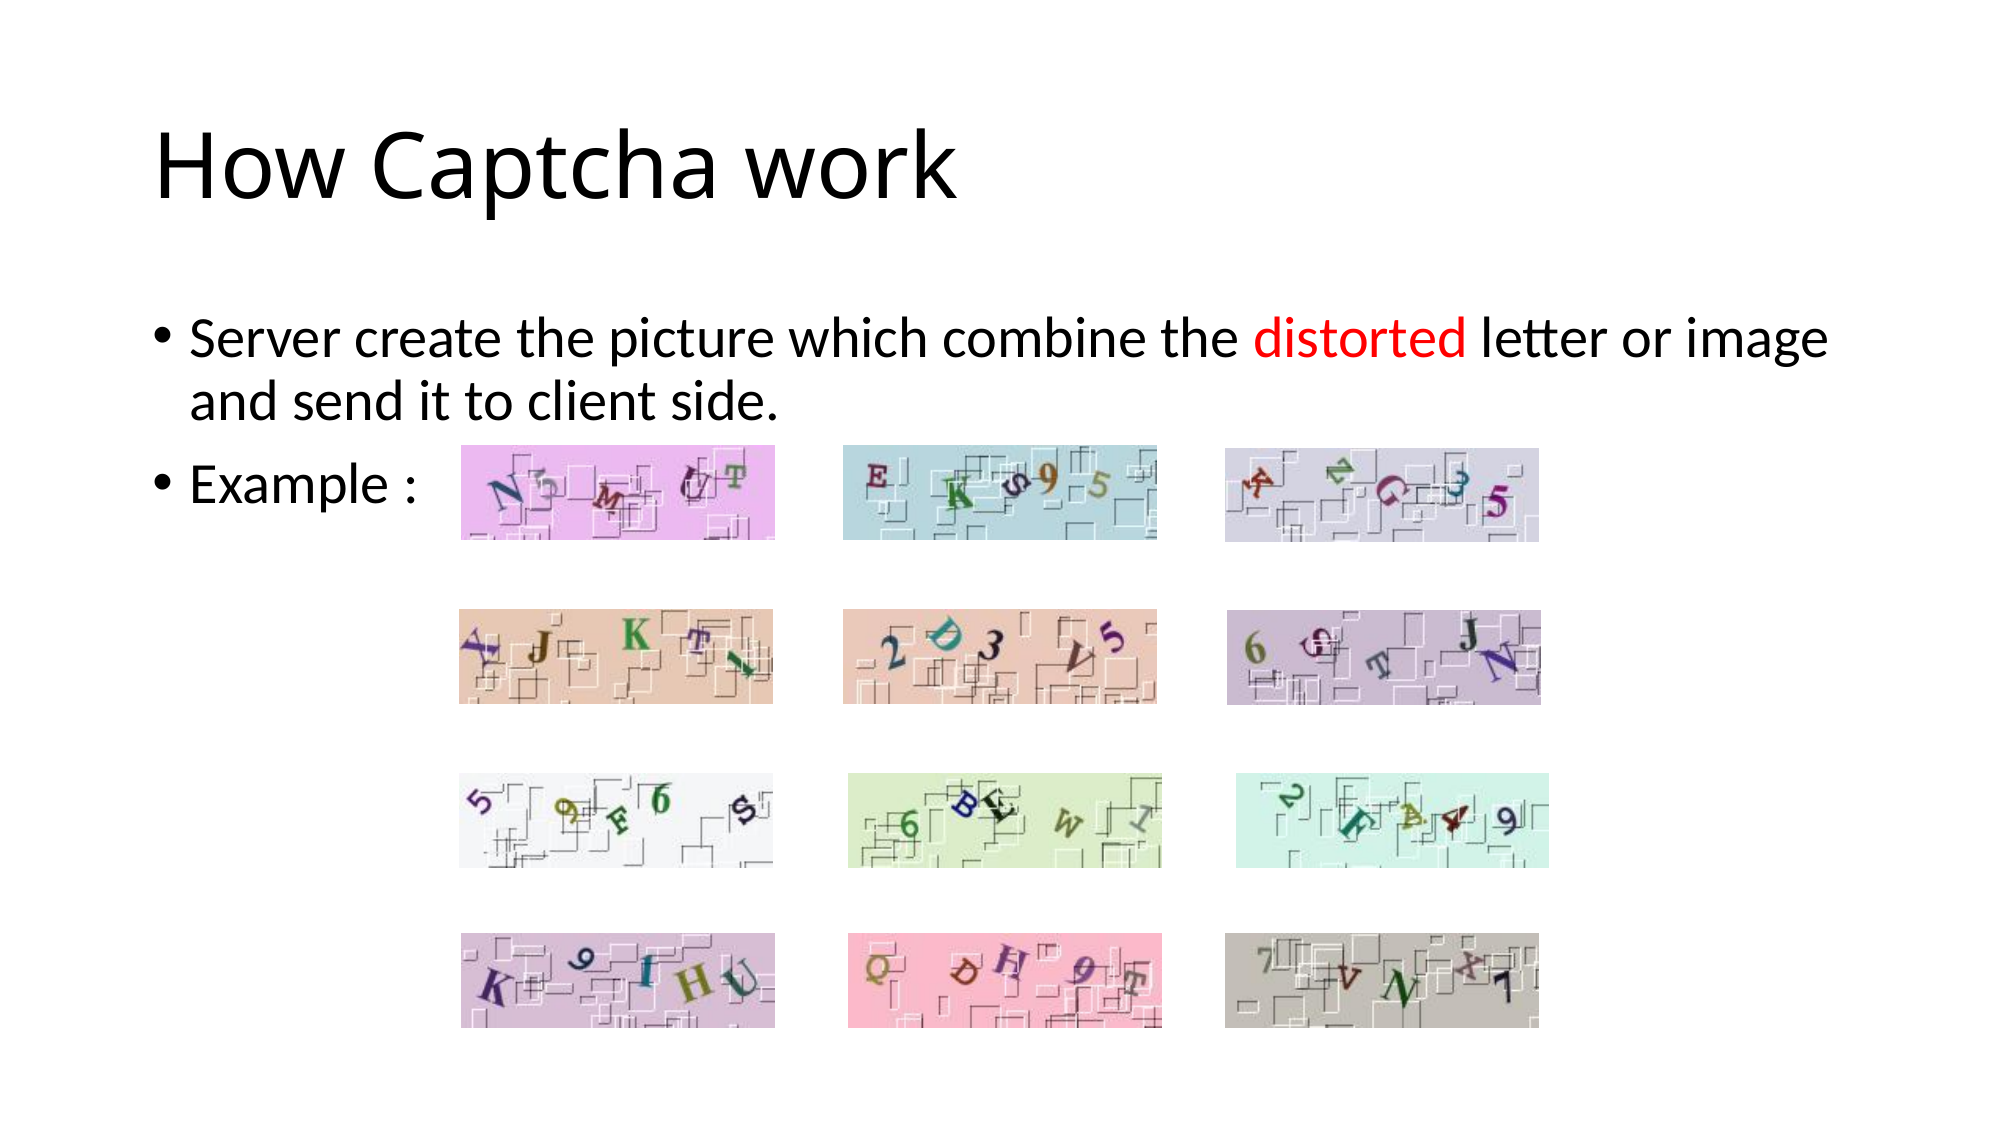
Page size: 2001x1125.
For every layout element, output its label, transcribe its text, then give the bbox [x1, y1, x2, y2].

picture [459, 773, 773, 868]
picture [843, 609, 1157, 704]
picture [1236, 773, 1549, 868]
picture [461, 933, 775, 1028]
picture [848, 773, 1162, 868]
picture [459, 609, 773, 704]
picture [1227, 610, 1541, 705]
picture [843, 445, 1157, 540]
picture [848, 933, 1162, 1028]
list Server create the picture which combine the distorted letter or image and send it to client side. Example : [137, 299, 1863, 1014]
title How Captcha work [137, 59, 1863, 278]
picture [1225, 448, 1539, 542]
picture [1225, 933, 1539, 1028]
picture [461, 445, 775, 540]
